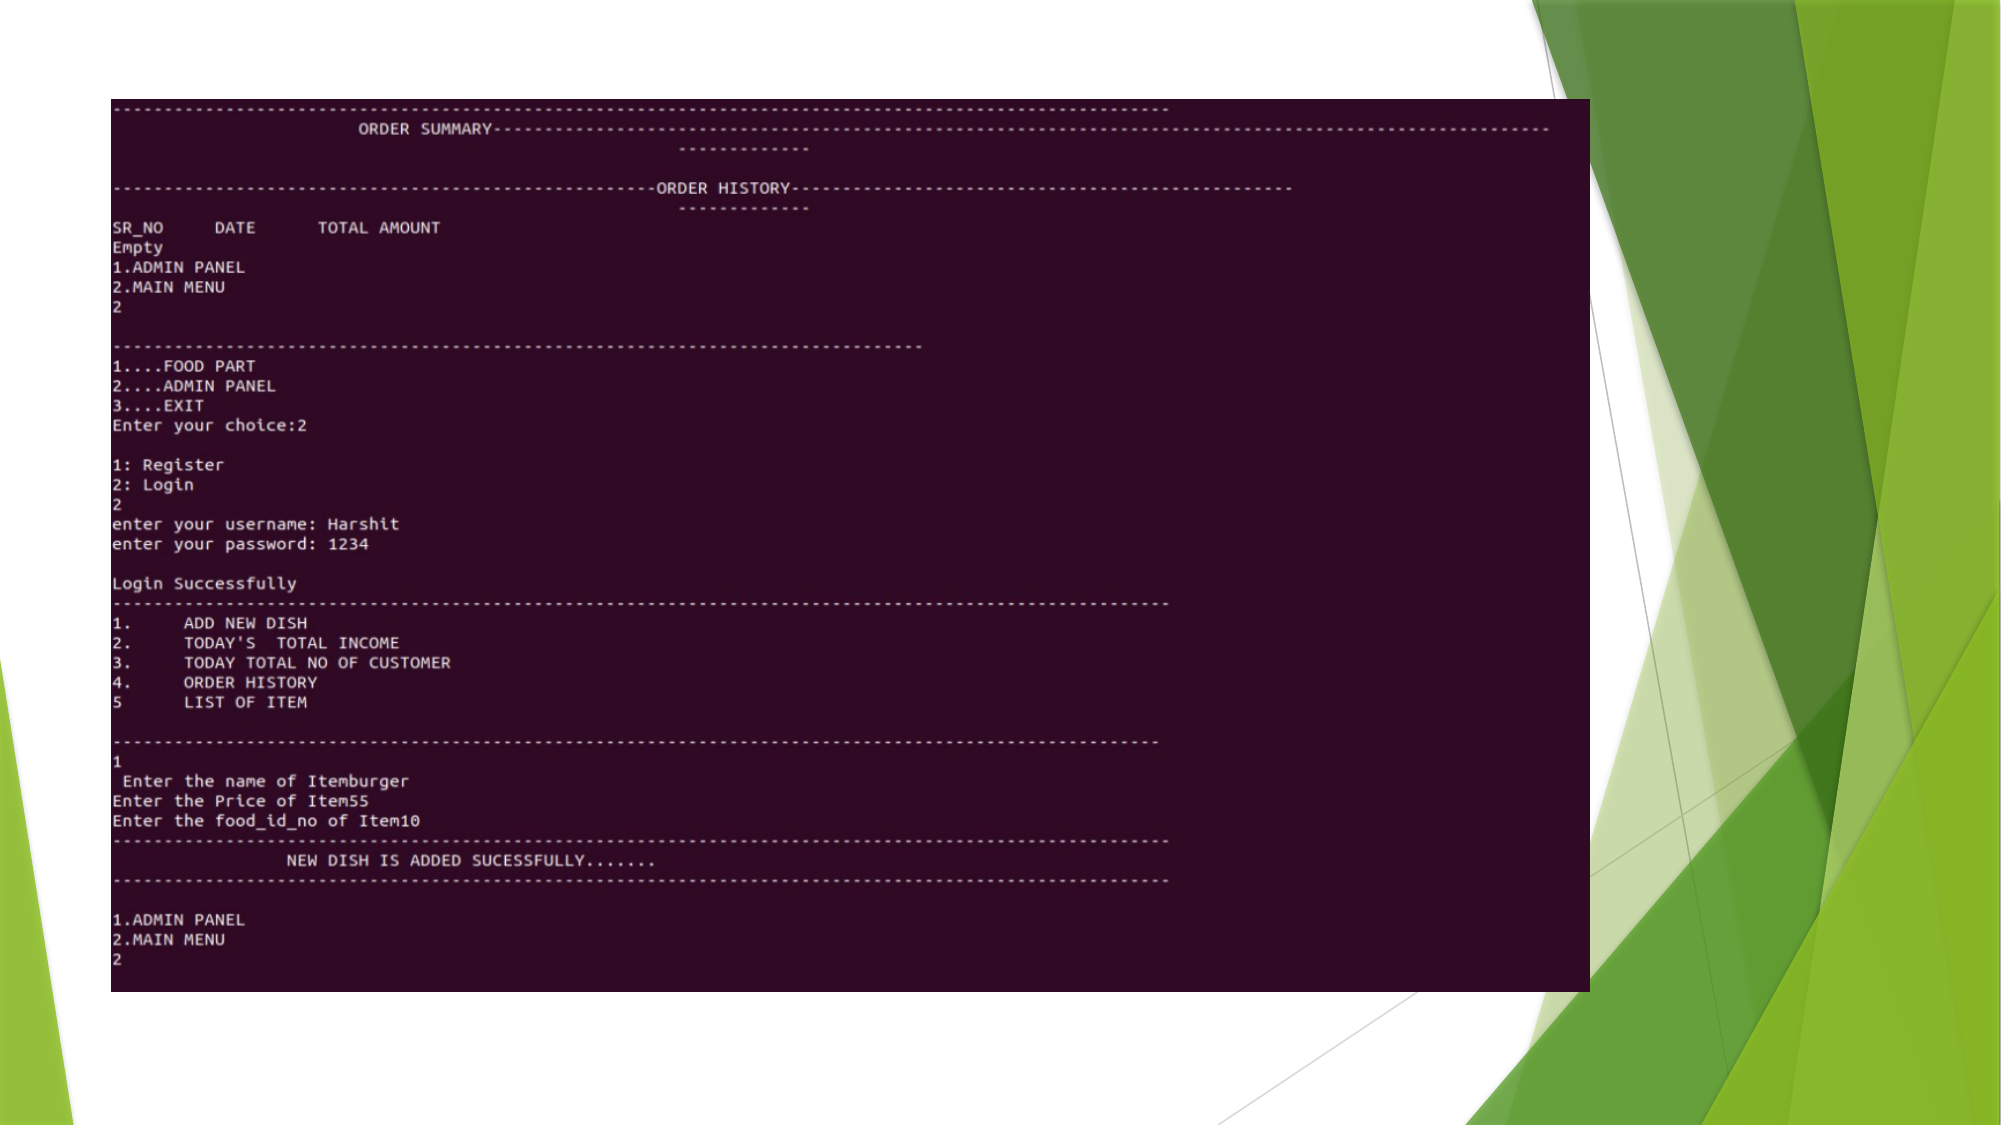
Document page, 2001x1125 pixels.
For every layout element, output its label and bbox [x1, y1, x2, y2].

list [110, 99, 1590, 992]
